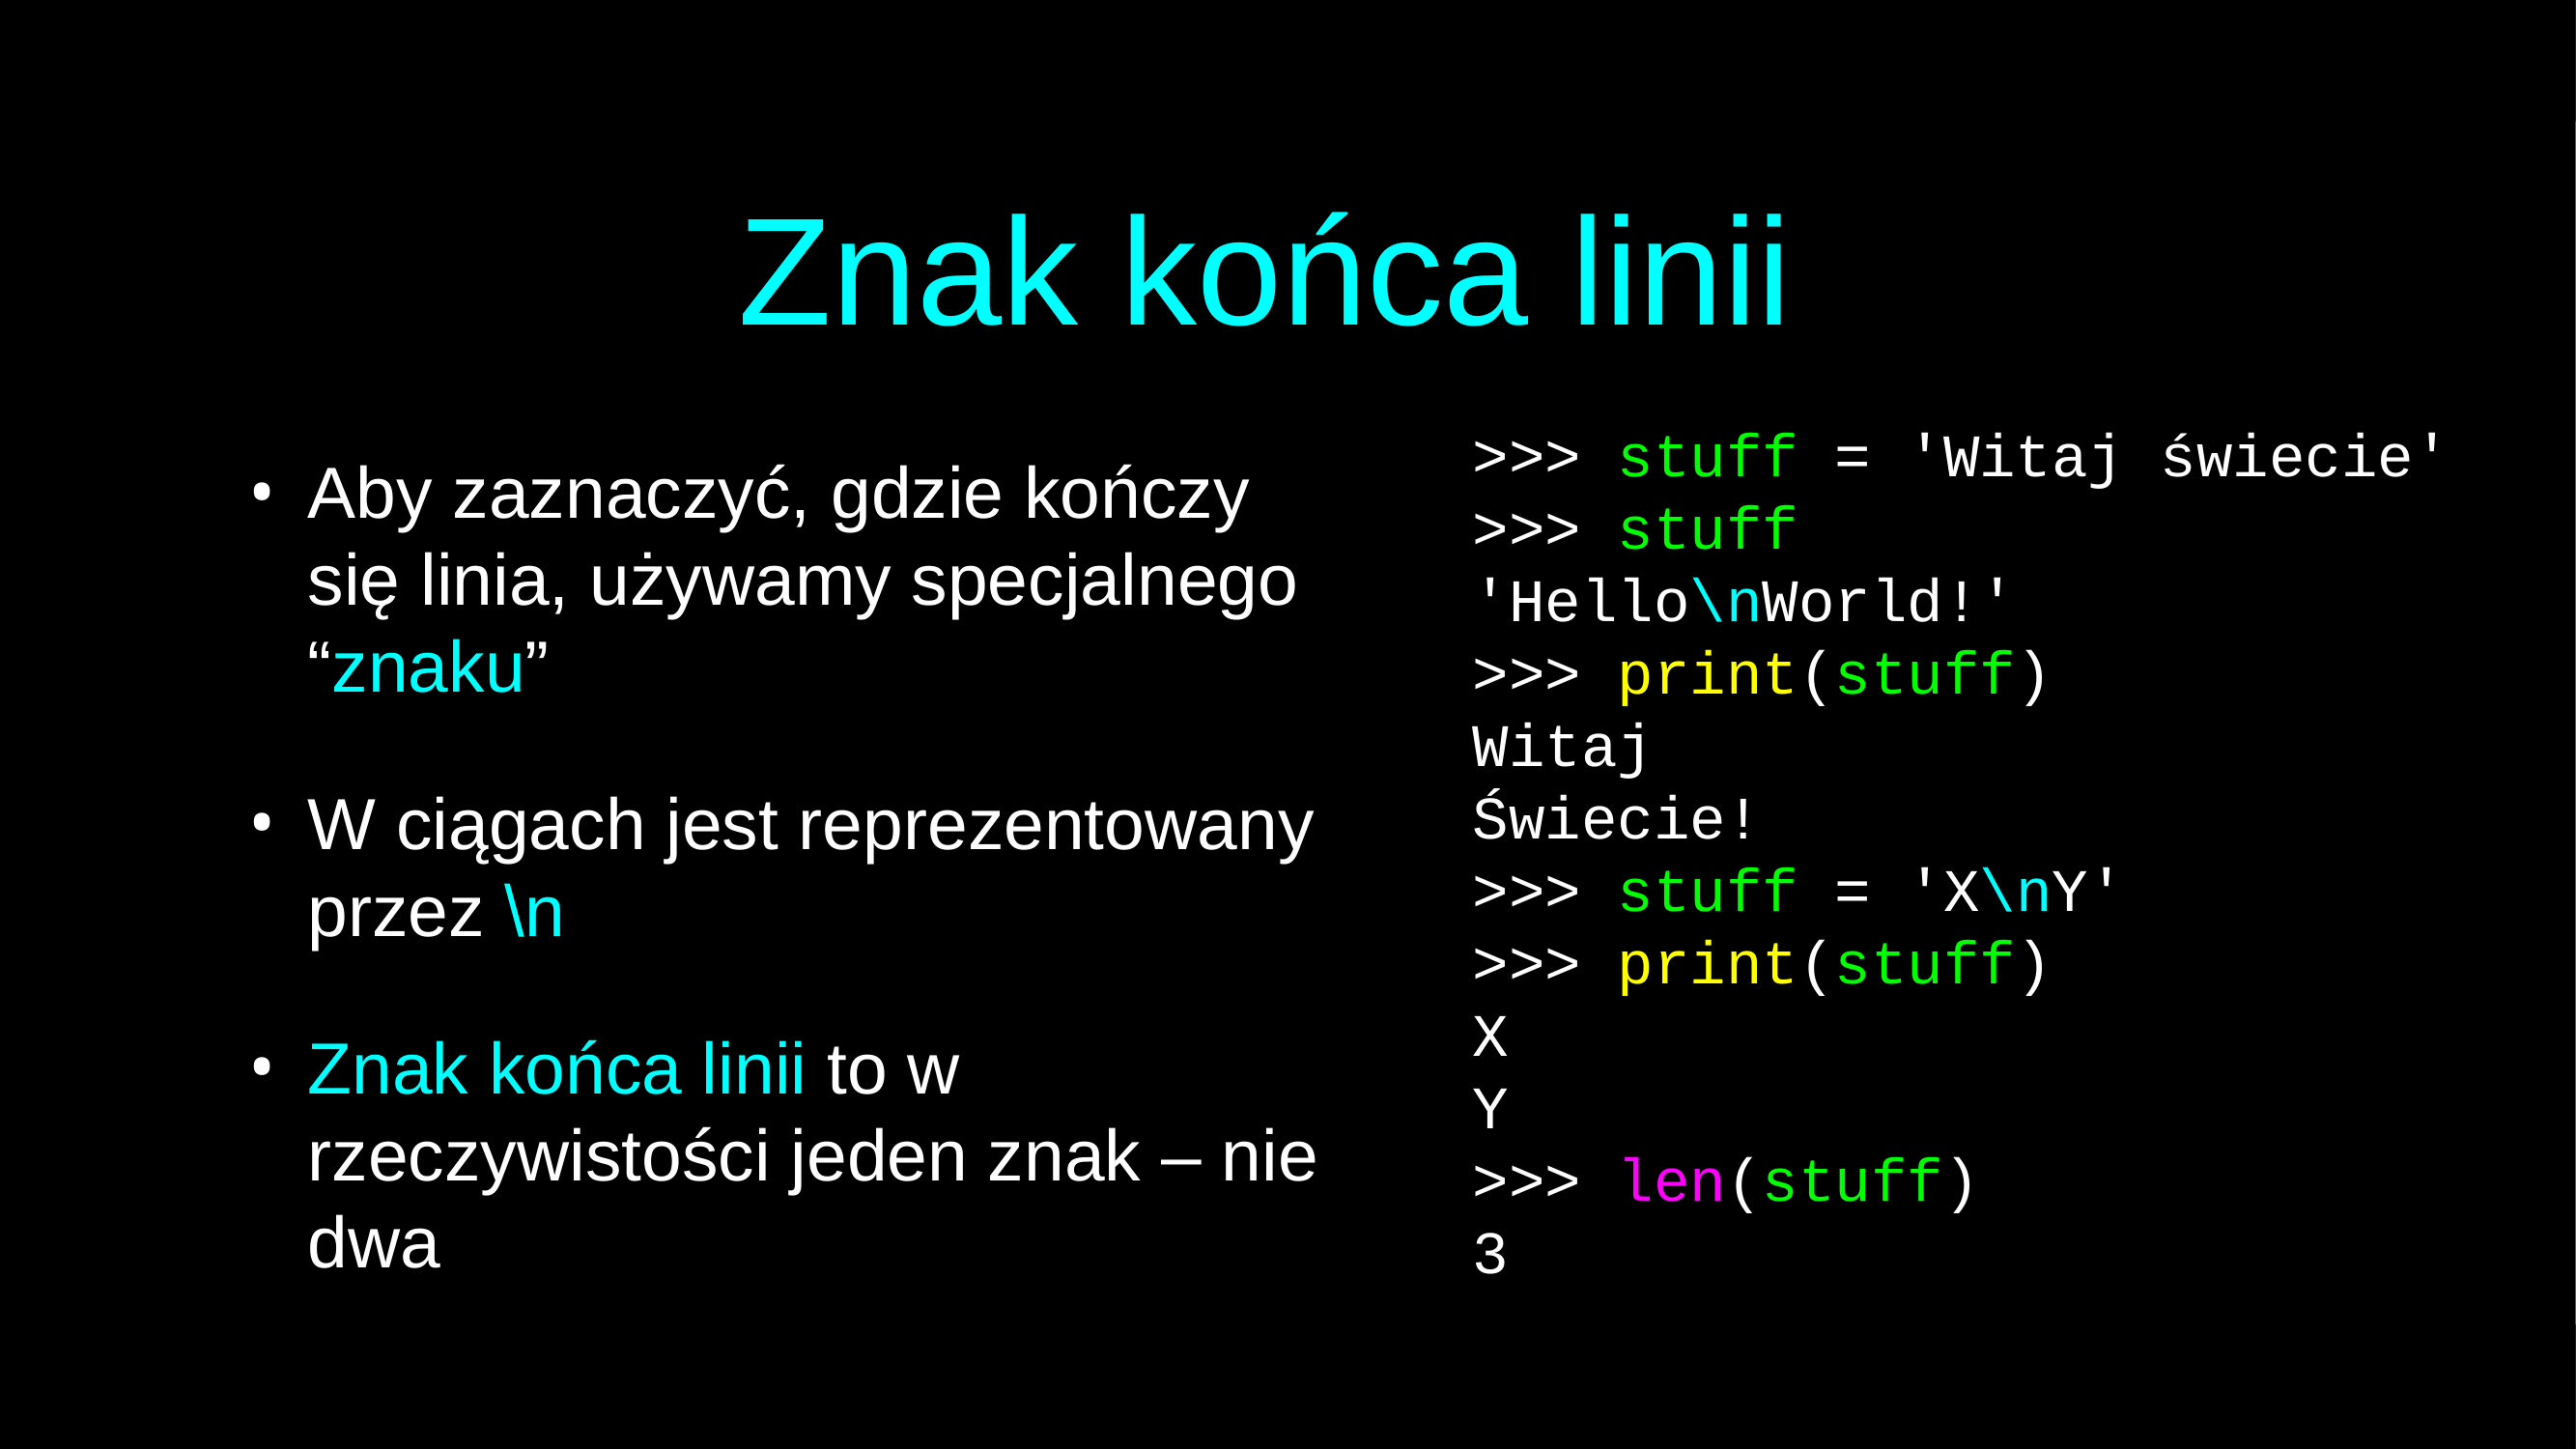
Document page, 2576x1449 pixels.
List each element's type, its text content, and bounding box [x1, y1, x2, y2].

list Aby zaznaczyć, gdzie kończy się linia, używamy specjalnego “znaku” W ciągach jest reprezentowany przez \n Znak końca linii to w rzeczywistości jeden znak – nie dwa [183, 412, 1366, 1317]
text_box >>> stuff = 'Witaj świecie' >>> stuff 'Hello\nWorld!' >>> print(stuff) Witaj Świecie! >>> stuff = 'X\nY' >>> print(stuff) X Y >>> len(stuff) 3 [1472, 435, 2534, 1267]
title Znak końca linii [183, 125, 2391, 403]
